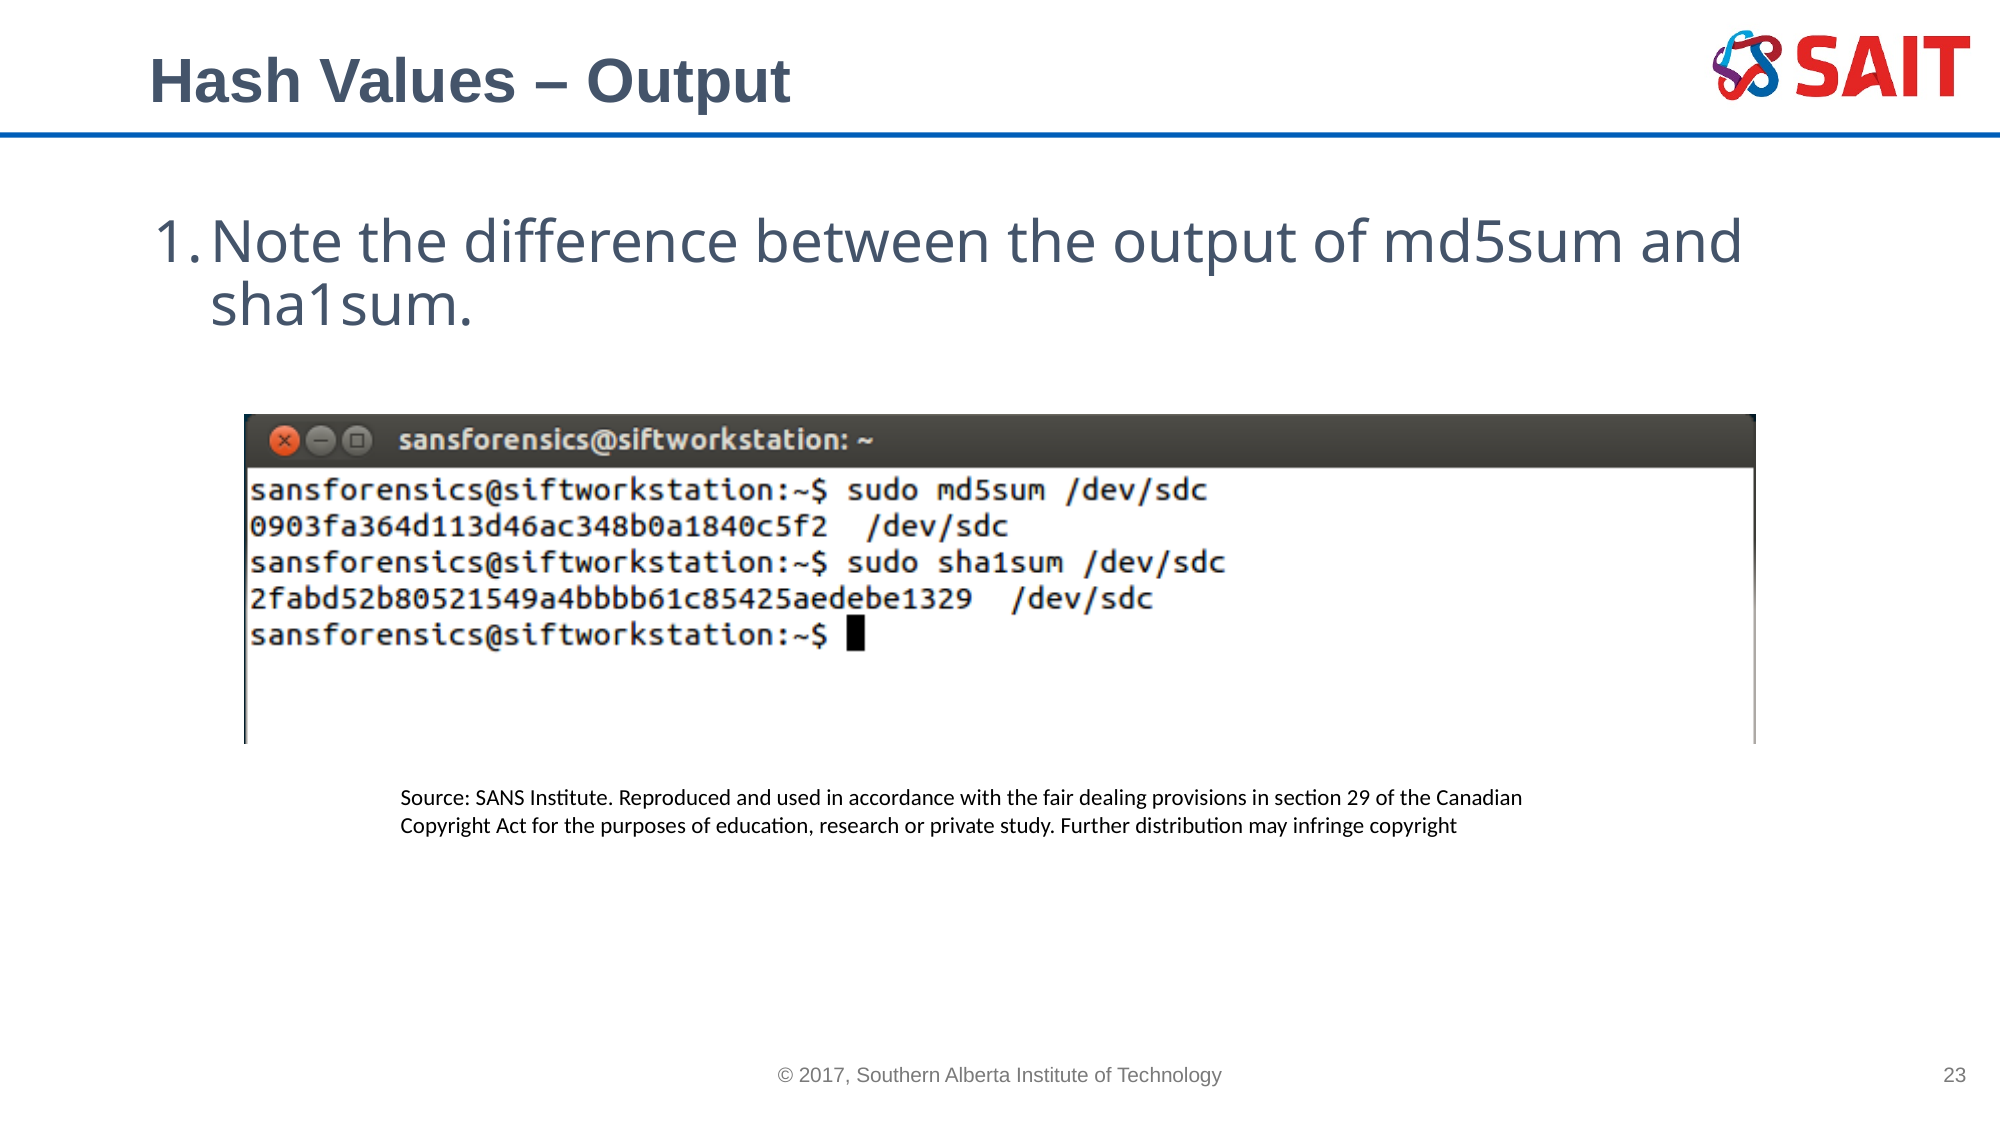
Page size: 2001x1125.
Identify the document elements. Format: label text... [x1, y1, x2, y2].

picture [1682, 0, 2000, 130]
text_box Source: SANS Institute. Reproduced and used in accordance with the fair dealing provisions in section 29 of the Canadian Copyright Act for the purposes of education, research or private study. Further distribution may infringe copyright [385, 775, 1614, 846]
title Hash Values – Output [134, 25, 1600, 138]
list Note the difference between the output of md5sum and sha1sum. [138, 204, 1854, 1020]
picture [244, 414, 1756, 744]
